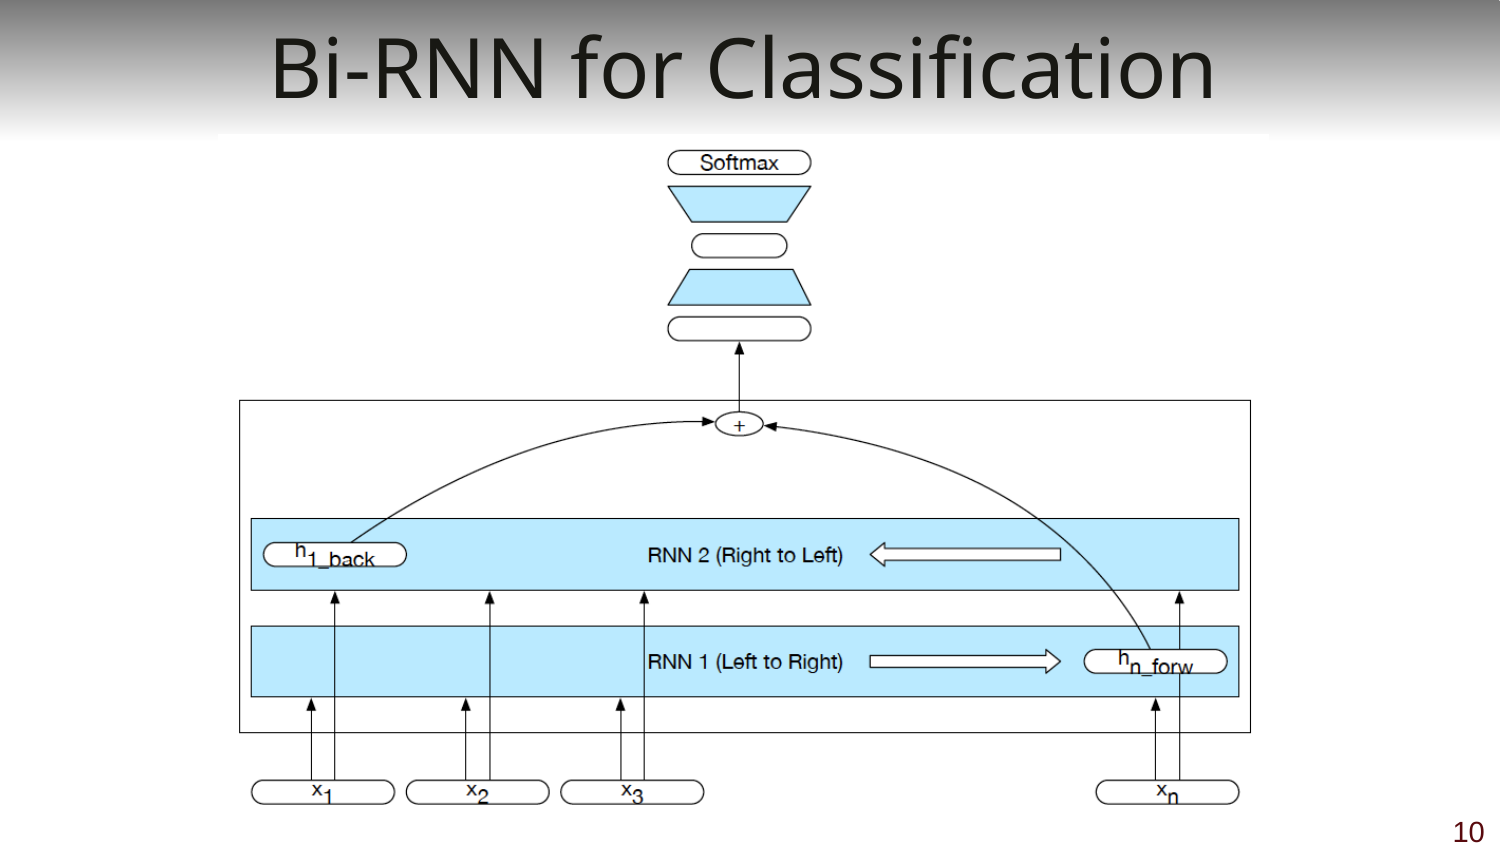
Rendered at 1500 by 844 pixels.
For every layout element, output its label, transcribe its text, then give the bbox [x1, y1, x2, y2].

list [218, 133, 1269, 826]
title Bi-RNN for Classification [12, 0, 1475, 132]
slide_number 10 [1424, 806, 1500, 844]
